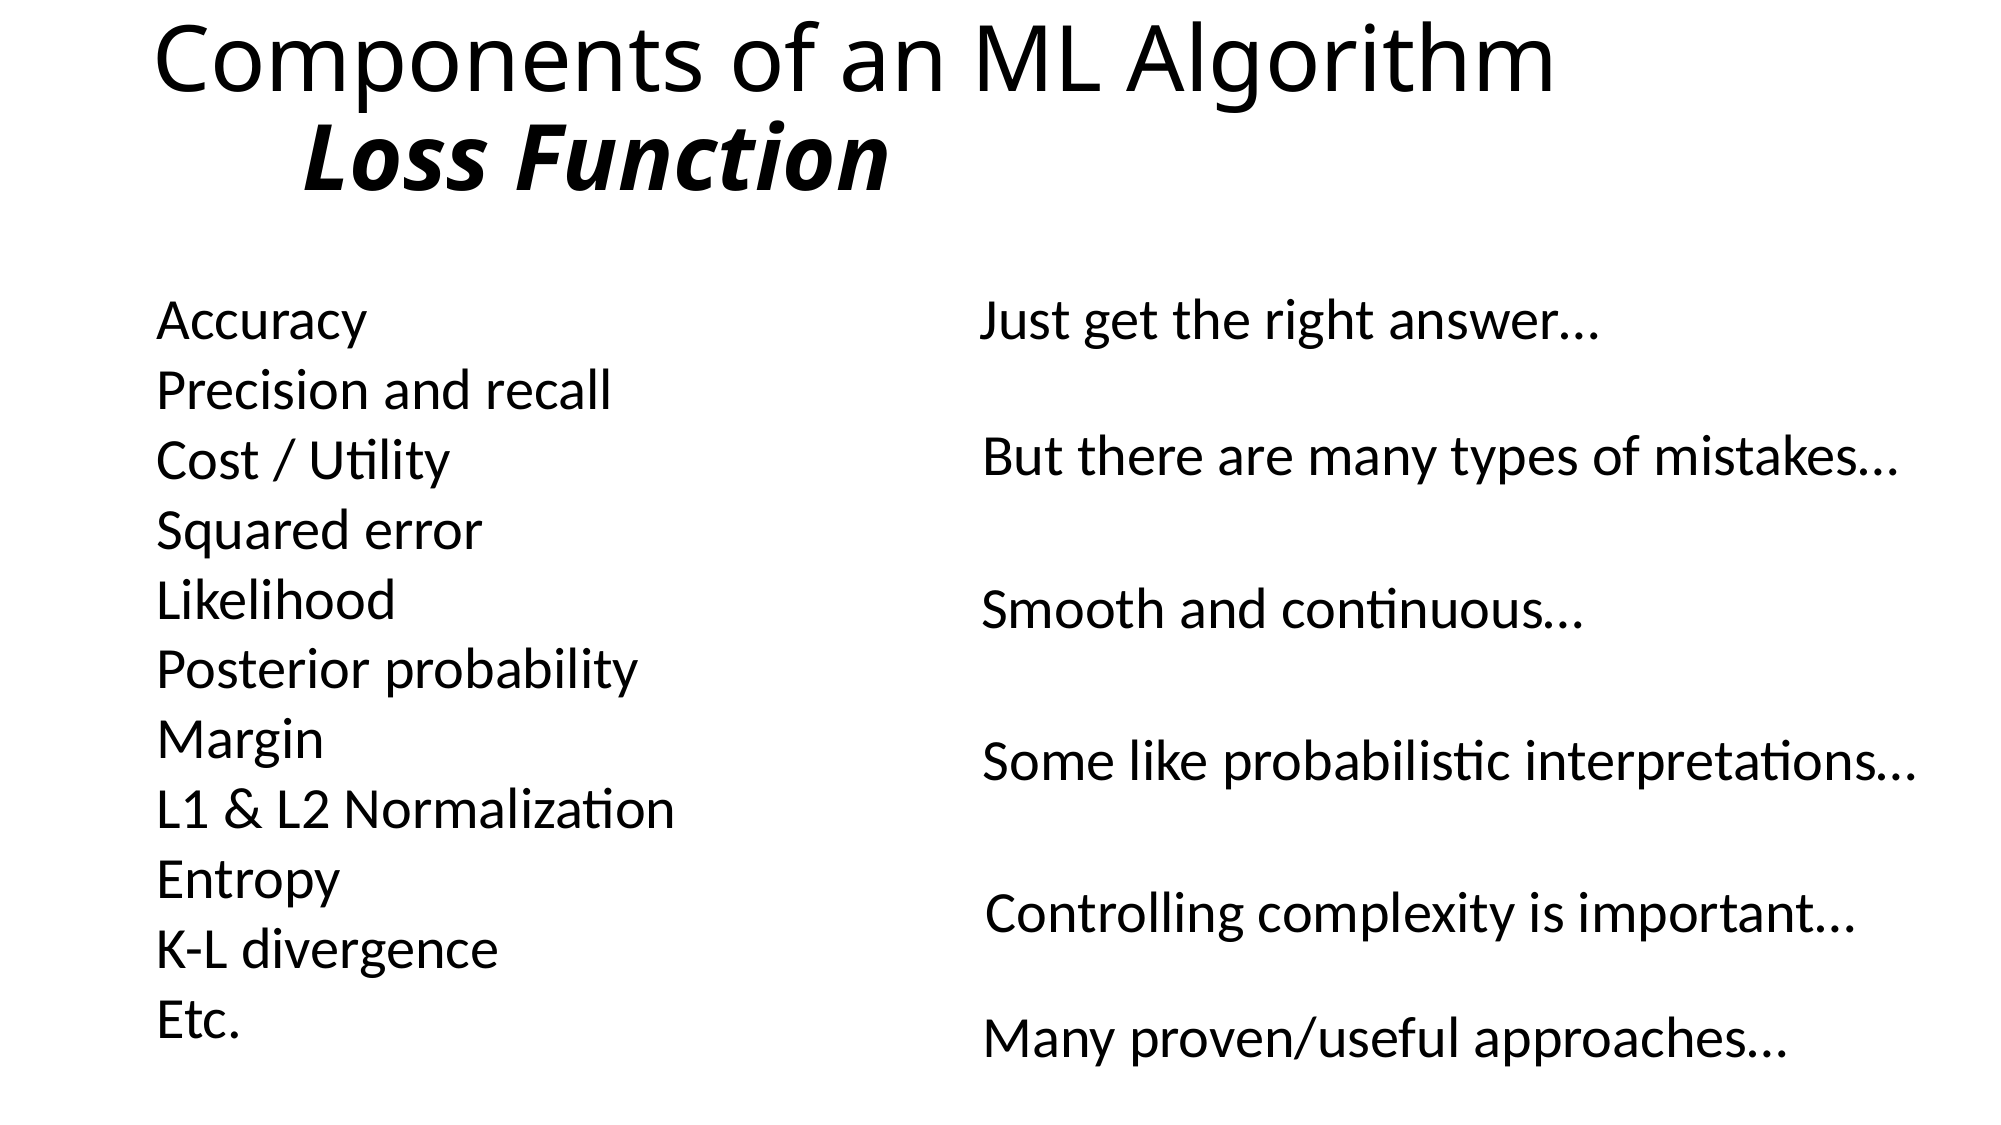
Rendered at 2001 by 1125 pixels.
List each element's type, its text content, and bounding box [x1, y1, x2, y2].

text_box Just get the right answer… [964, 273, 1629, 359]
text_box But there are many types of mistakes… [967, 409, 1928, 495]
text_box Smooth and continuous… [966, 562, 1613, 648]
text_box Accuracy Precision and recall Cost / Utility Squared error Likelihood Posterior probability Margin L1 & L2 Normalization Entropy K-L divergence Etc. [66, 273, 709, 1058]
text_box Some like probabilistic interpretations… [968, 714, 1946, 800]
text_box Controlling complexity is important… [971, 866, 1884, 952]
title Components of an ML Algorithm Loss Function [137, 3, 1863, 221]
text_box Many proven/useful approaches… [967, 991, 1816, 1077]
